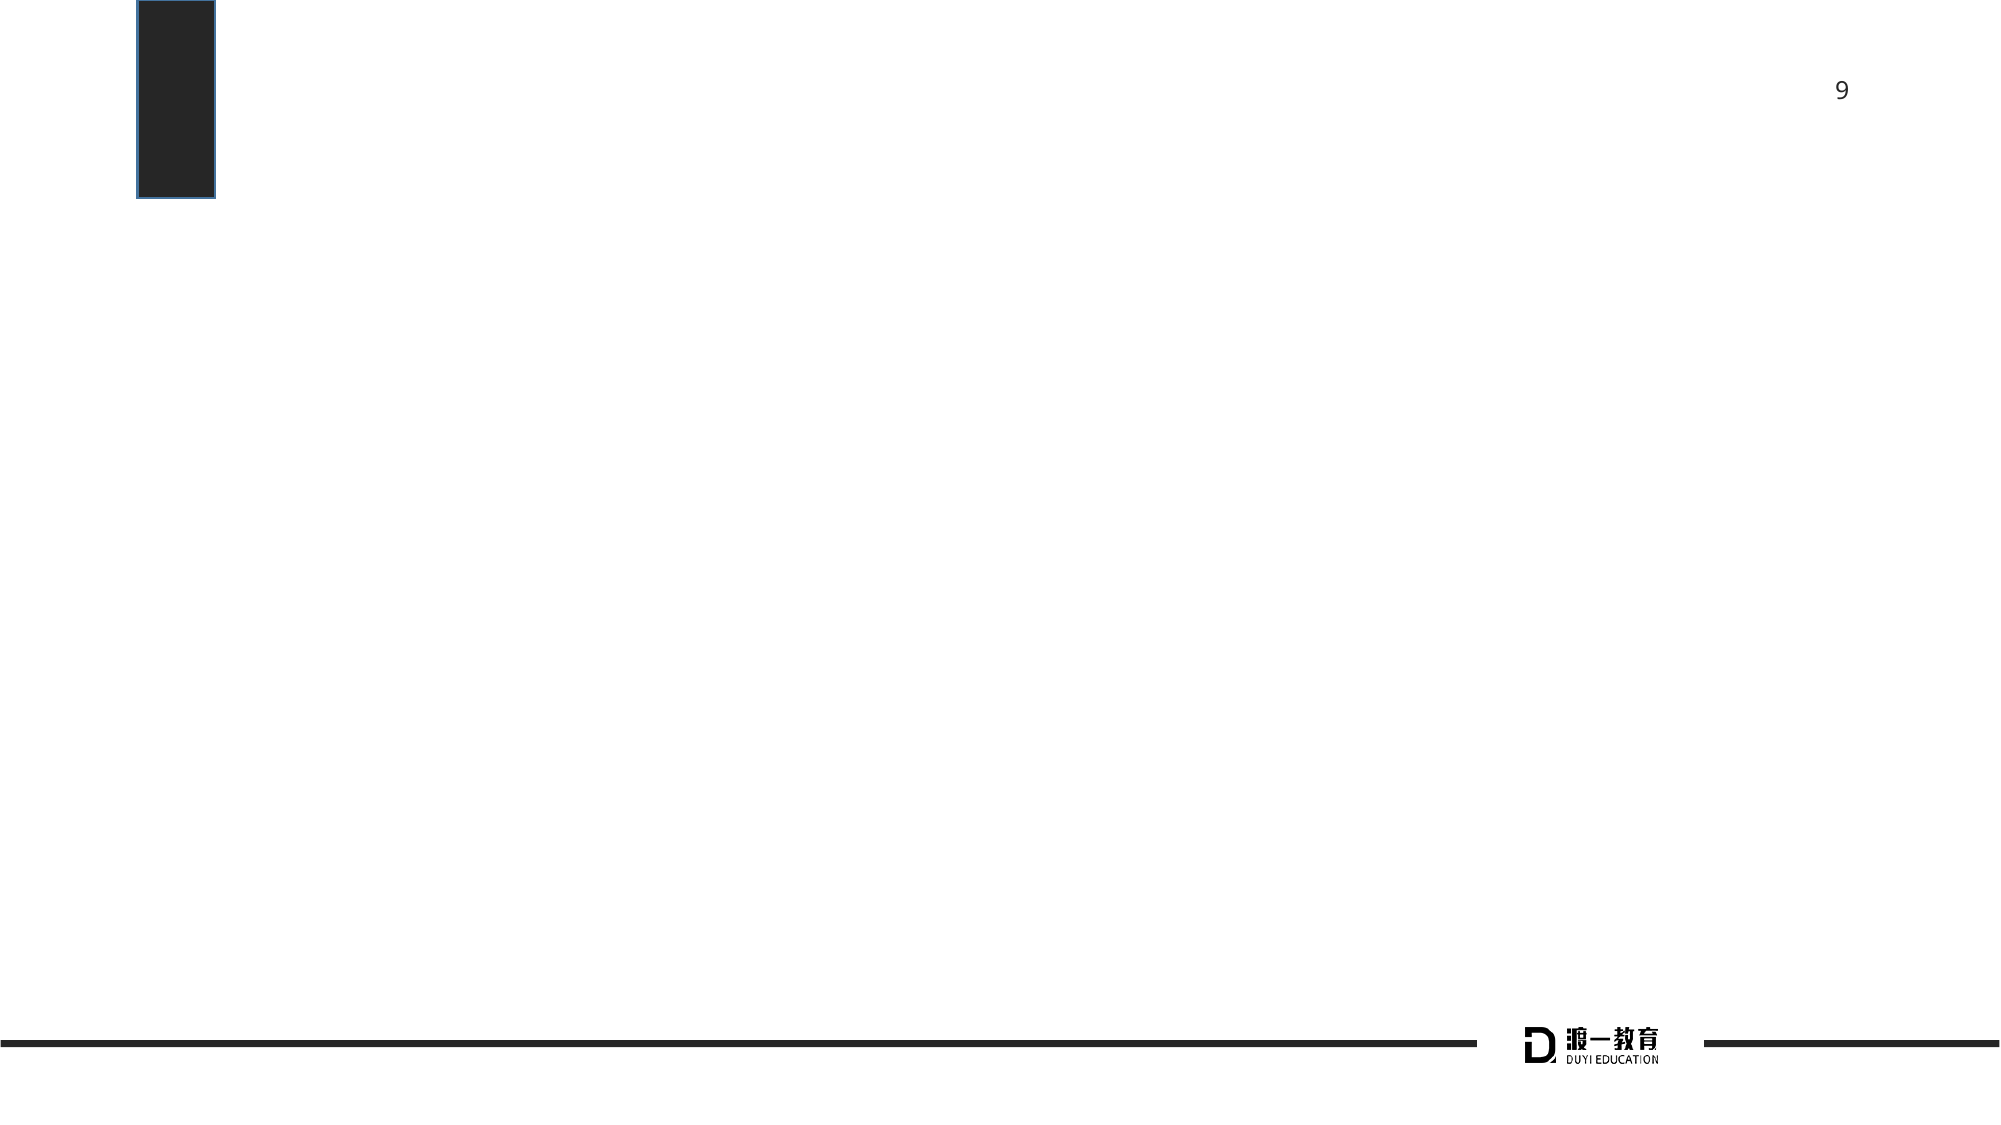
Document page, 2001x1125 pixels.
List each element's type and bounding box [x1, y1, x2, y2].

picture [1502, 1008, 1679, 1081]
